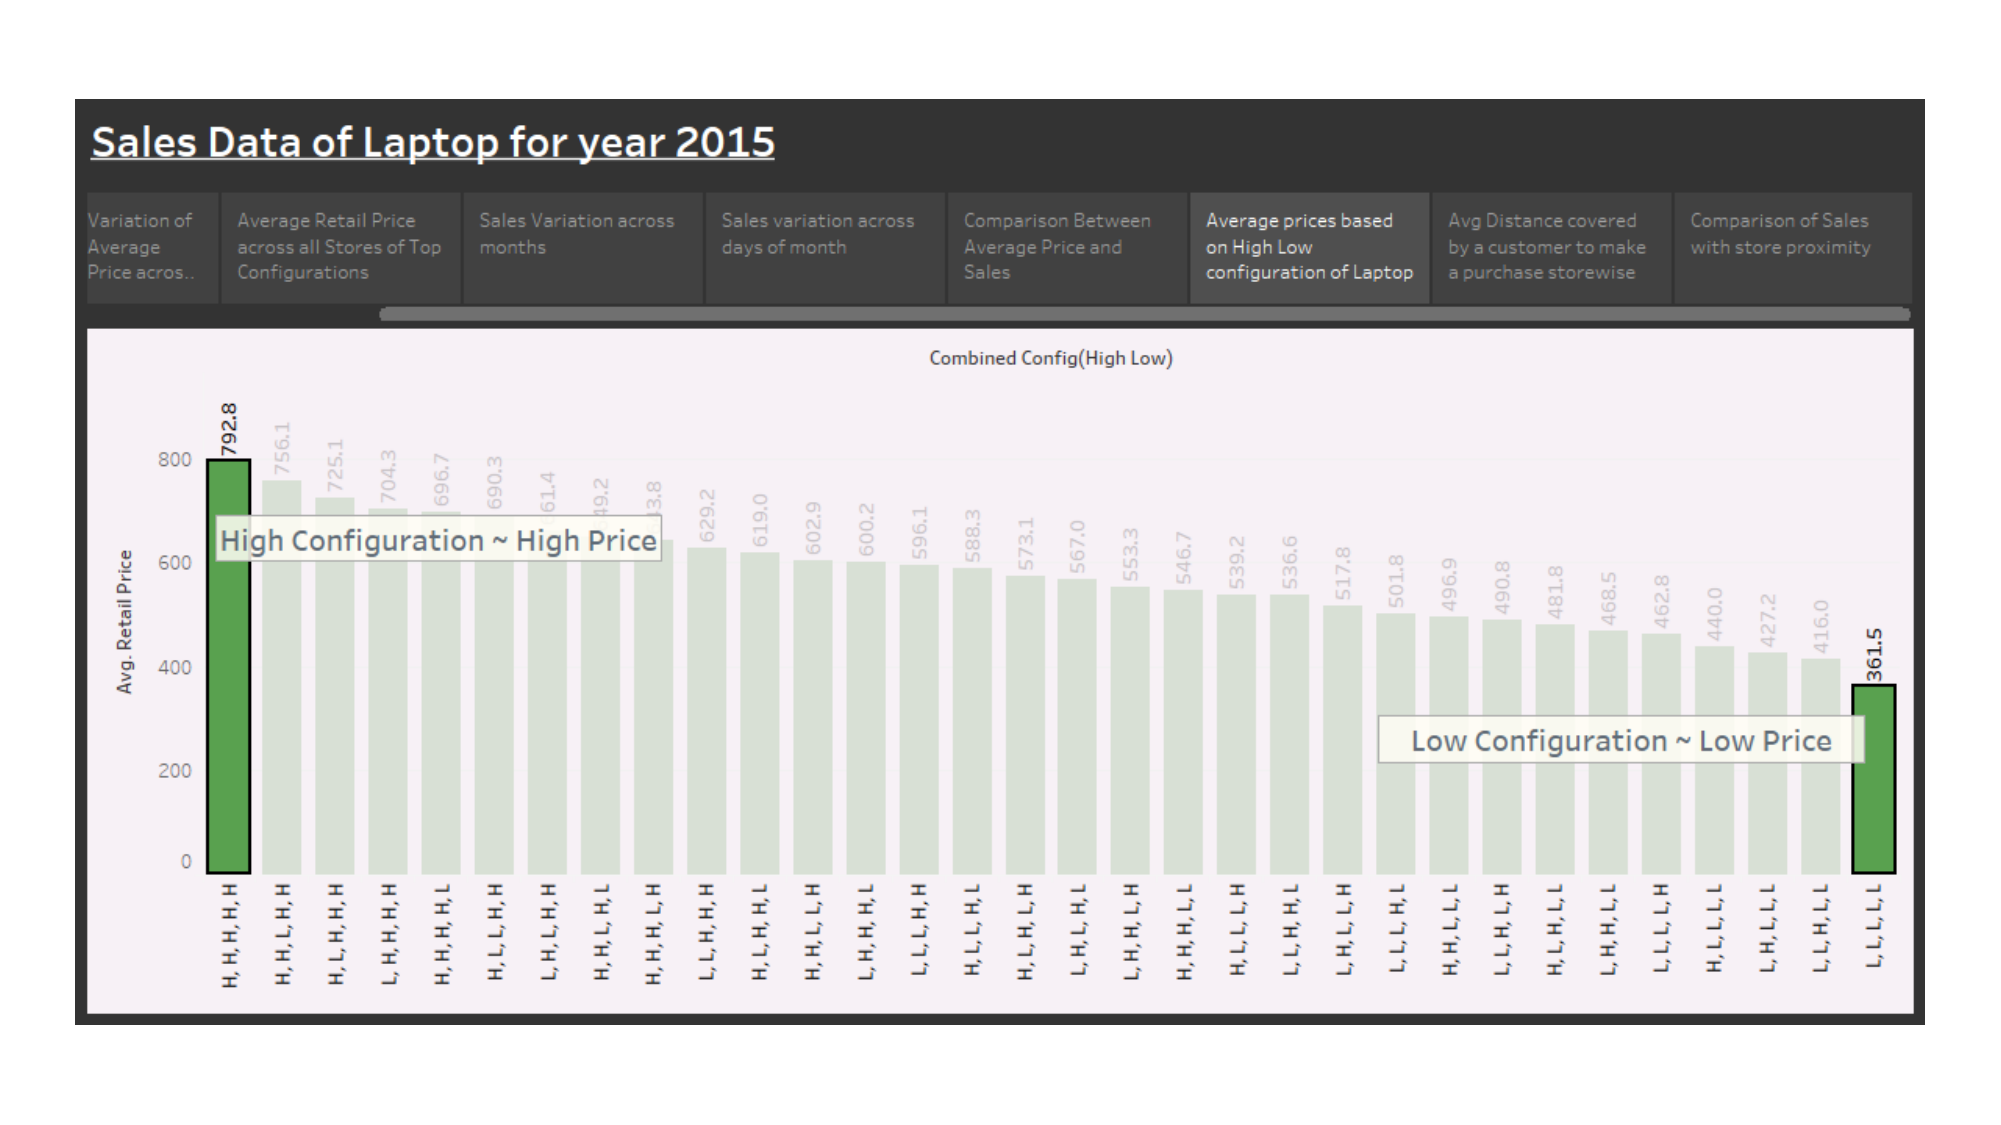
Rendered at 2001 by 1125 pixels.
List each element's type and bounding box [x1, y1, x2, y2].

picture [74, 99, 1925, 1025]
